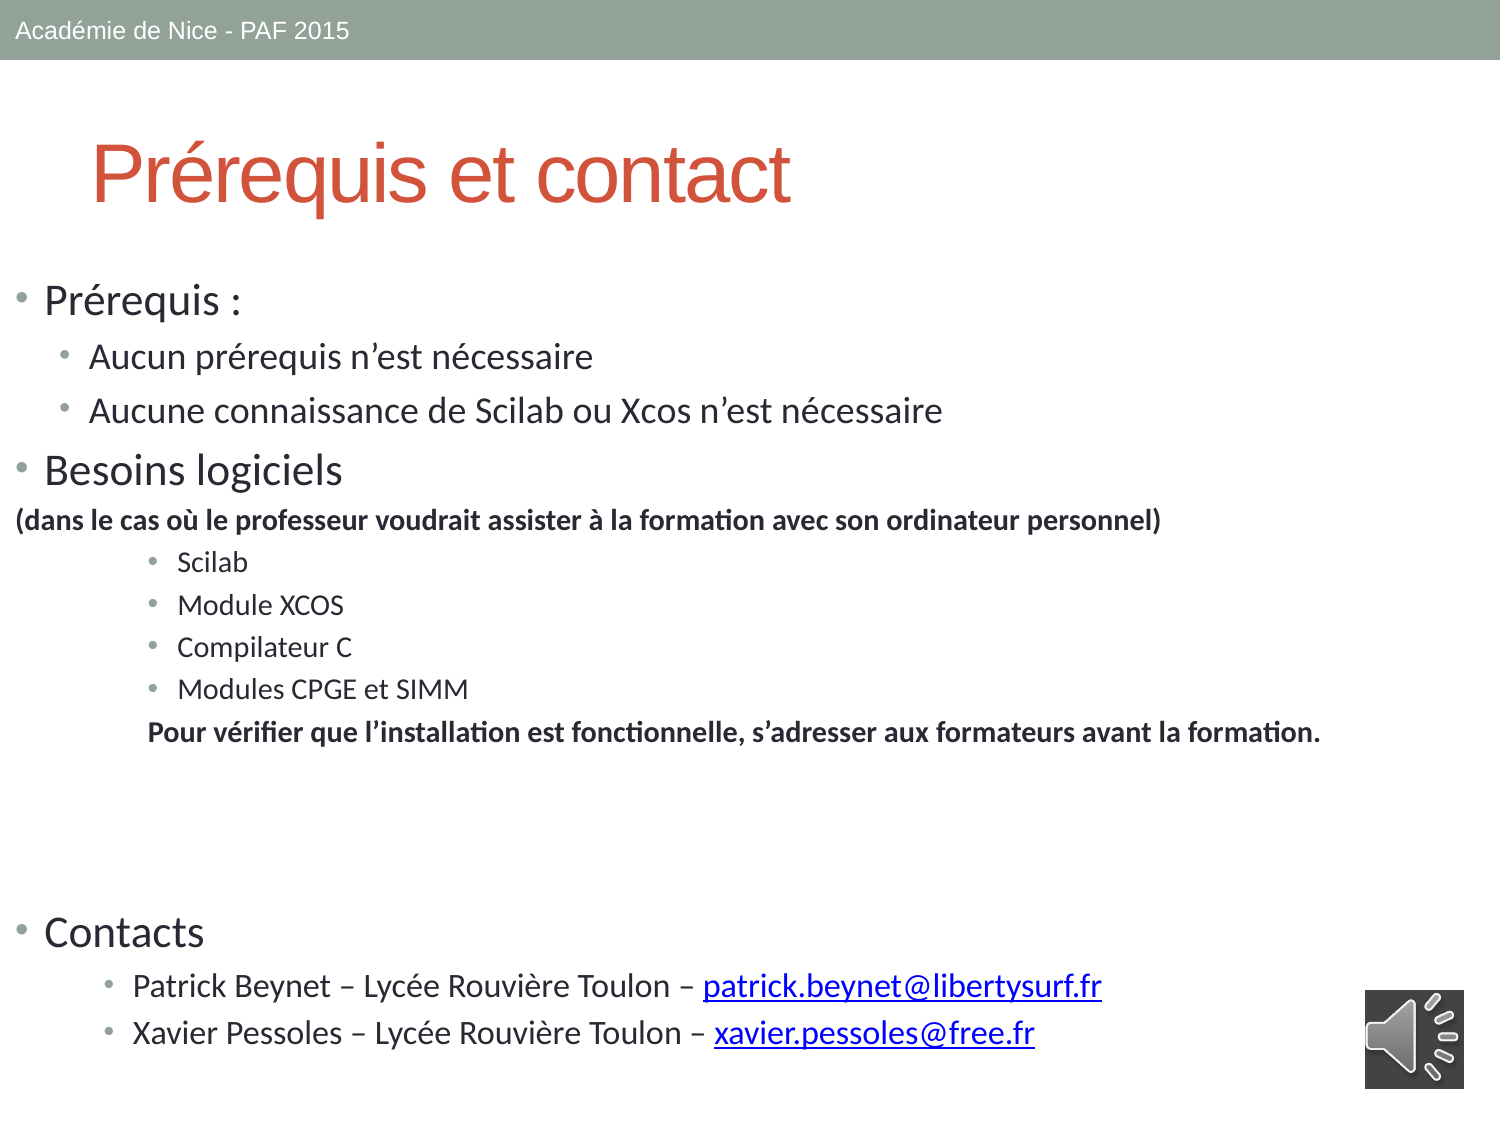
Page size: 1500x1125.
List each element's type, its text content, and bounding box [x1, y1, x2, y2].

list Prérequis : Aucun prérequis n’est nécessaire Aucune connaissance de Scilab ou Xcos n’est nécessaire Besoins logiciels (dans le cas où le professeur voudrait assister à la formation avec son ordinateur personnel) Scilab Module XCOS Compilateur C Modules CPGE et SIMM Pour vérifier que l’installation est fonctionnelle, s’adresser aux formateurs avant la formation. Contacts Patrick Beynet – Lycée Rouvière Toulon – patrick.beynet@libertysurf.fr Xavier Pessoles – Lycée Rouvière Toulon – xavier.pessoles@free.fr [0, 262, 1454, 1063]
picture [1364, 989, 1465, 1090]
title Prérequis et contact [75, 87, 1425, 250]
footer Académie de Nice - PAF 2015 [0, 3, 1238, 57]
